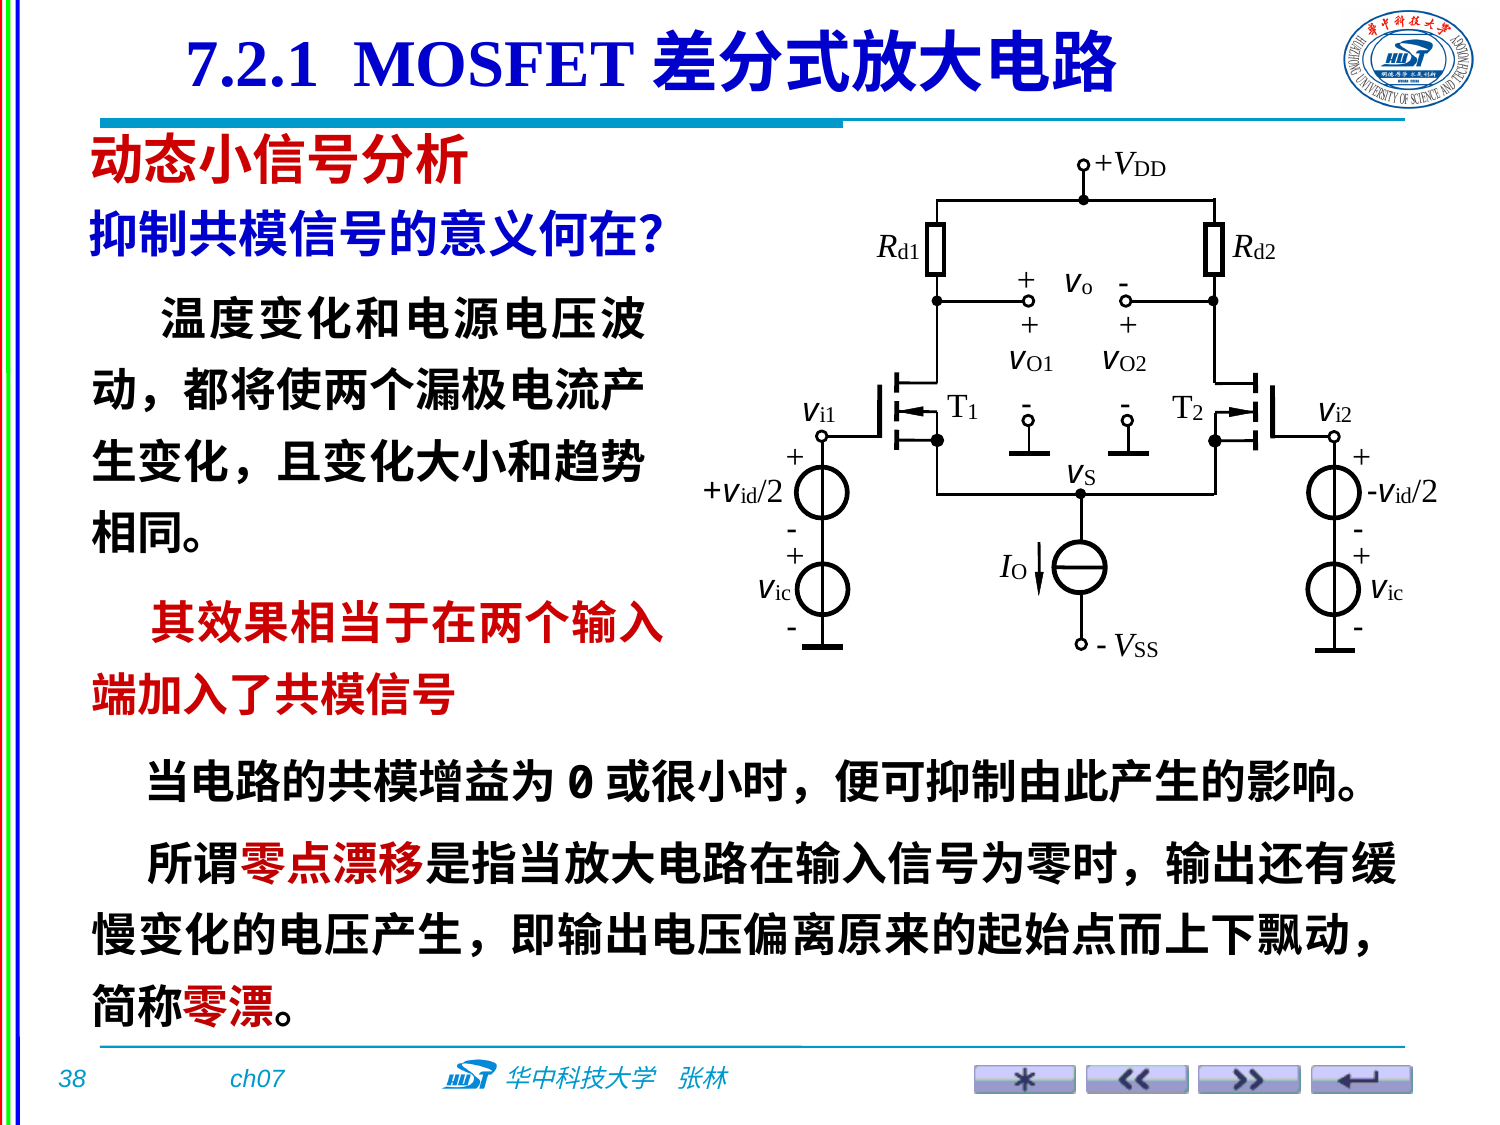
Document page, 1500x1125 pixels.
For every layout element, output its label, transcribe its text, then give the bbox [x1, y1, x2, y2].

text_box 抑制共模信号的意义何在？ [88, 202, 697, 263]
text_box 动态小信号分析 [74, 118, 514, 199]
text_box 7.2.1 MOSFET差分式放大电路 [171, 12, 1317, 108]
text_box 所谓零点漂移是指当放大电路在输入信号为零时，输出还有缓慢变化的电压产生，即输出电压偏离原来的起始点而上下飘动，简称零漂。 [76, 810, 1412, 1040]
text_box 当电路的共模增益为0或很小时，便可抑制由此产生的影响。 [76, 723, 1406, 810]
picture [1311, 1065, 1413, 1094]
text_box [702, 132, 1453, 670]
picture [1086, 1065, 1189, 1094]
picture [974, 1065, 1076, 1094]
picture [1198, 1065, 1301, 1094]
picture [441, 1059, 497, 1089]
picture [1340, 7, 1479, 111]
text_box 其效果相当于在两个输入端加入了共模信号 [76, 570, 680, 723]
text_box 温度变化和电源电压波动，都将使两个漏极电流产生变化，且变化大小和趋势相同。 [76, 265, 662, 567]
